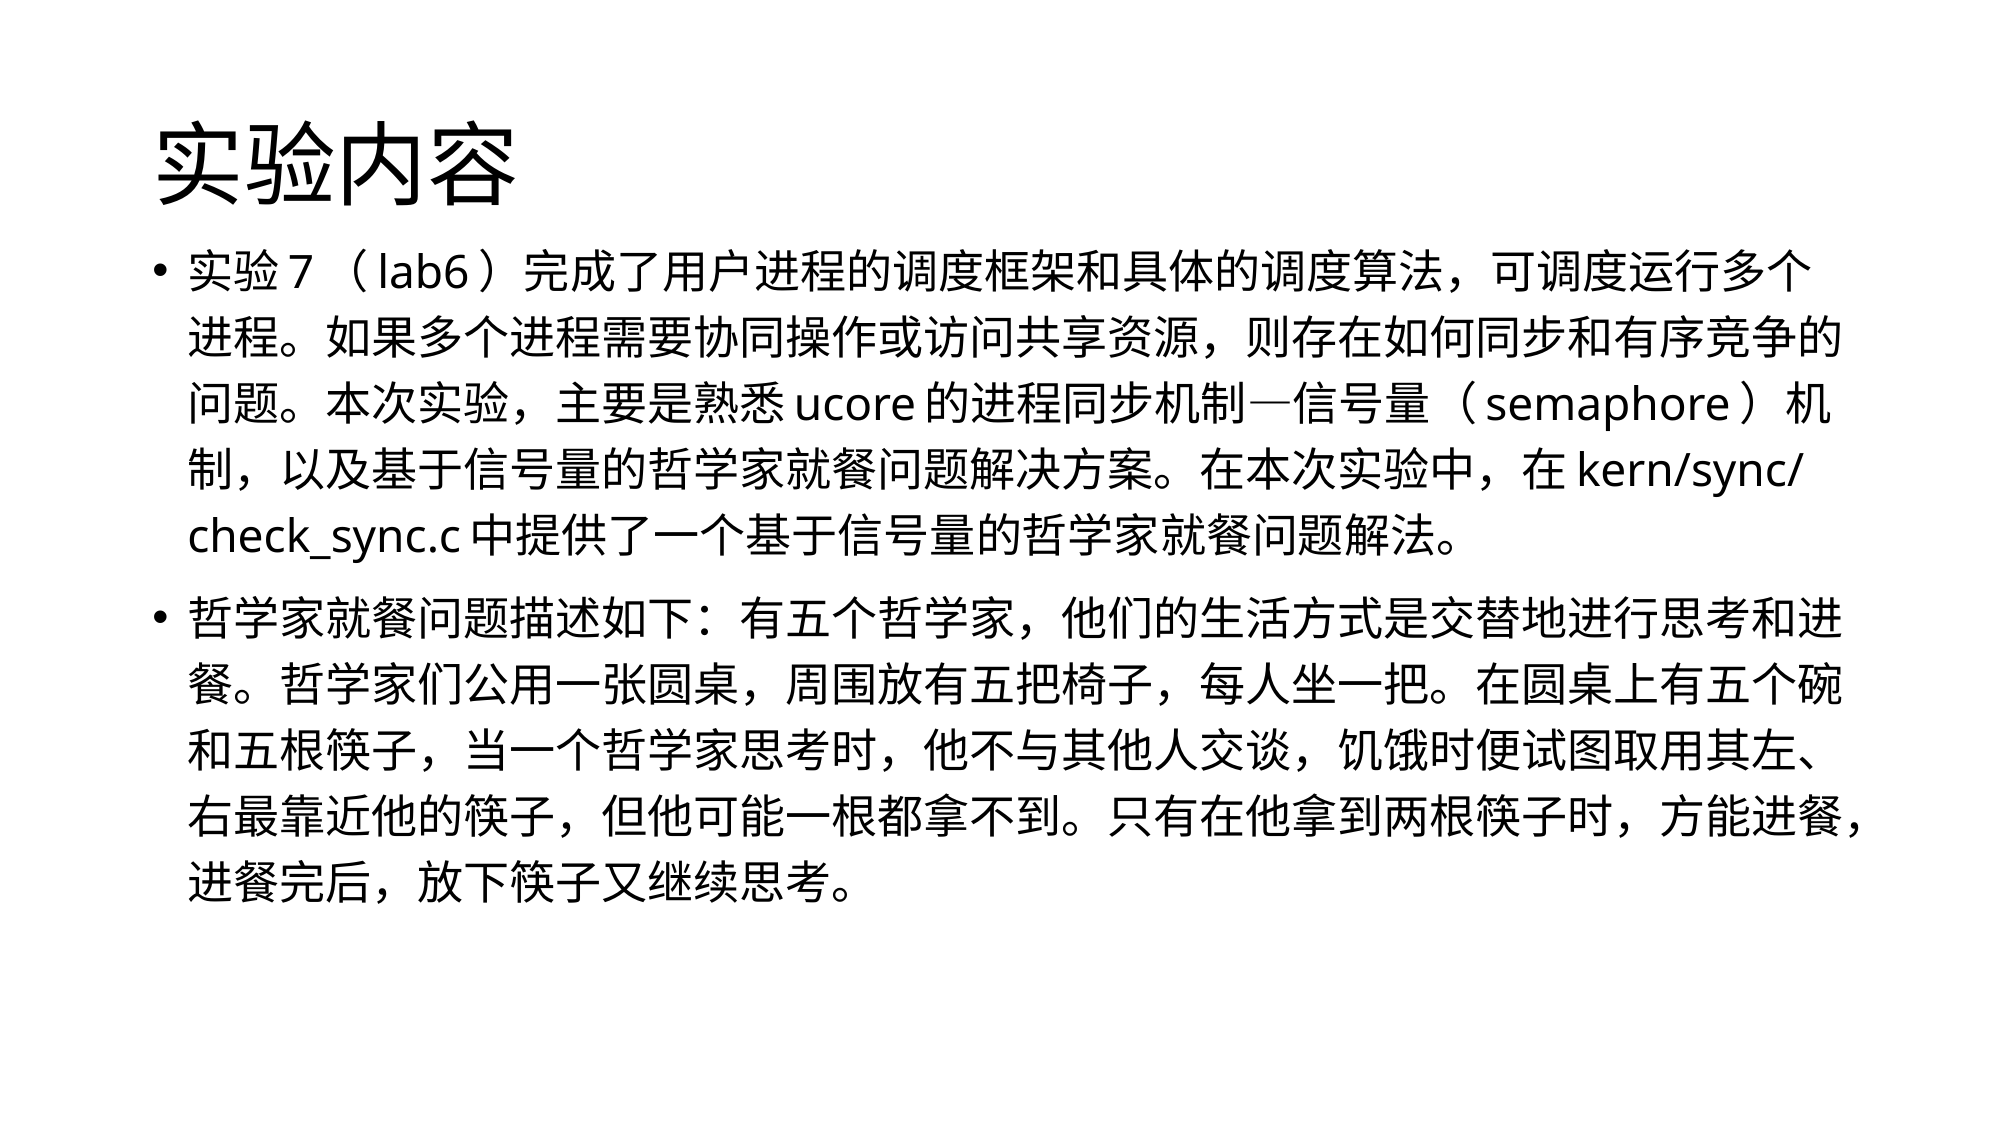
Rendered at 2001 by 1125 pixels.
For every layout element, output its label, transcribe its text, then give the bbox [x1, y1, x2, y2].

list 实验7（lab6）完成了用户进程的调度框架和具体的调度算法，可调度运行多个进程。如果多个进程需要协同操作或访问共享资源，则存在如何同步和有序竞争的问题。本次实验，主要是熟悉ucore的进程同步机制—信号量（semaphore）机制，以及基于信号量的哲学家就餐问题解决方案。在本次实验中，在kern/sync/check_sync.c中提供了一个基于信号量的哲学家就餐问题解法。 哲学家就餐问题描述如下：有五个哲学家，他们的生活方式是交替地进行思考和进餐。哲学家们公用一张圆桌，周围放有五把椅子，每人坐一把。在圆桌上有五个碗和五根筷子，当一个哲学家思考时，他不与其他人交谈，饥饿时便试图取用其左、右最靠近他的筷子，但他可能一根都拿不到。只有在他拿到两根筷子时，方能进餐，进餐完后，放下筷子又继续思考。 [137, 223, 1863, 938]
title 实验内容 [137, 59, 1863, 223]
